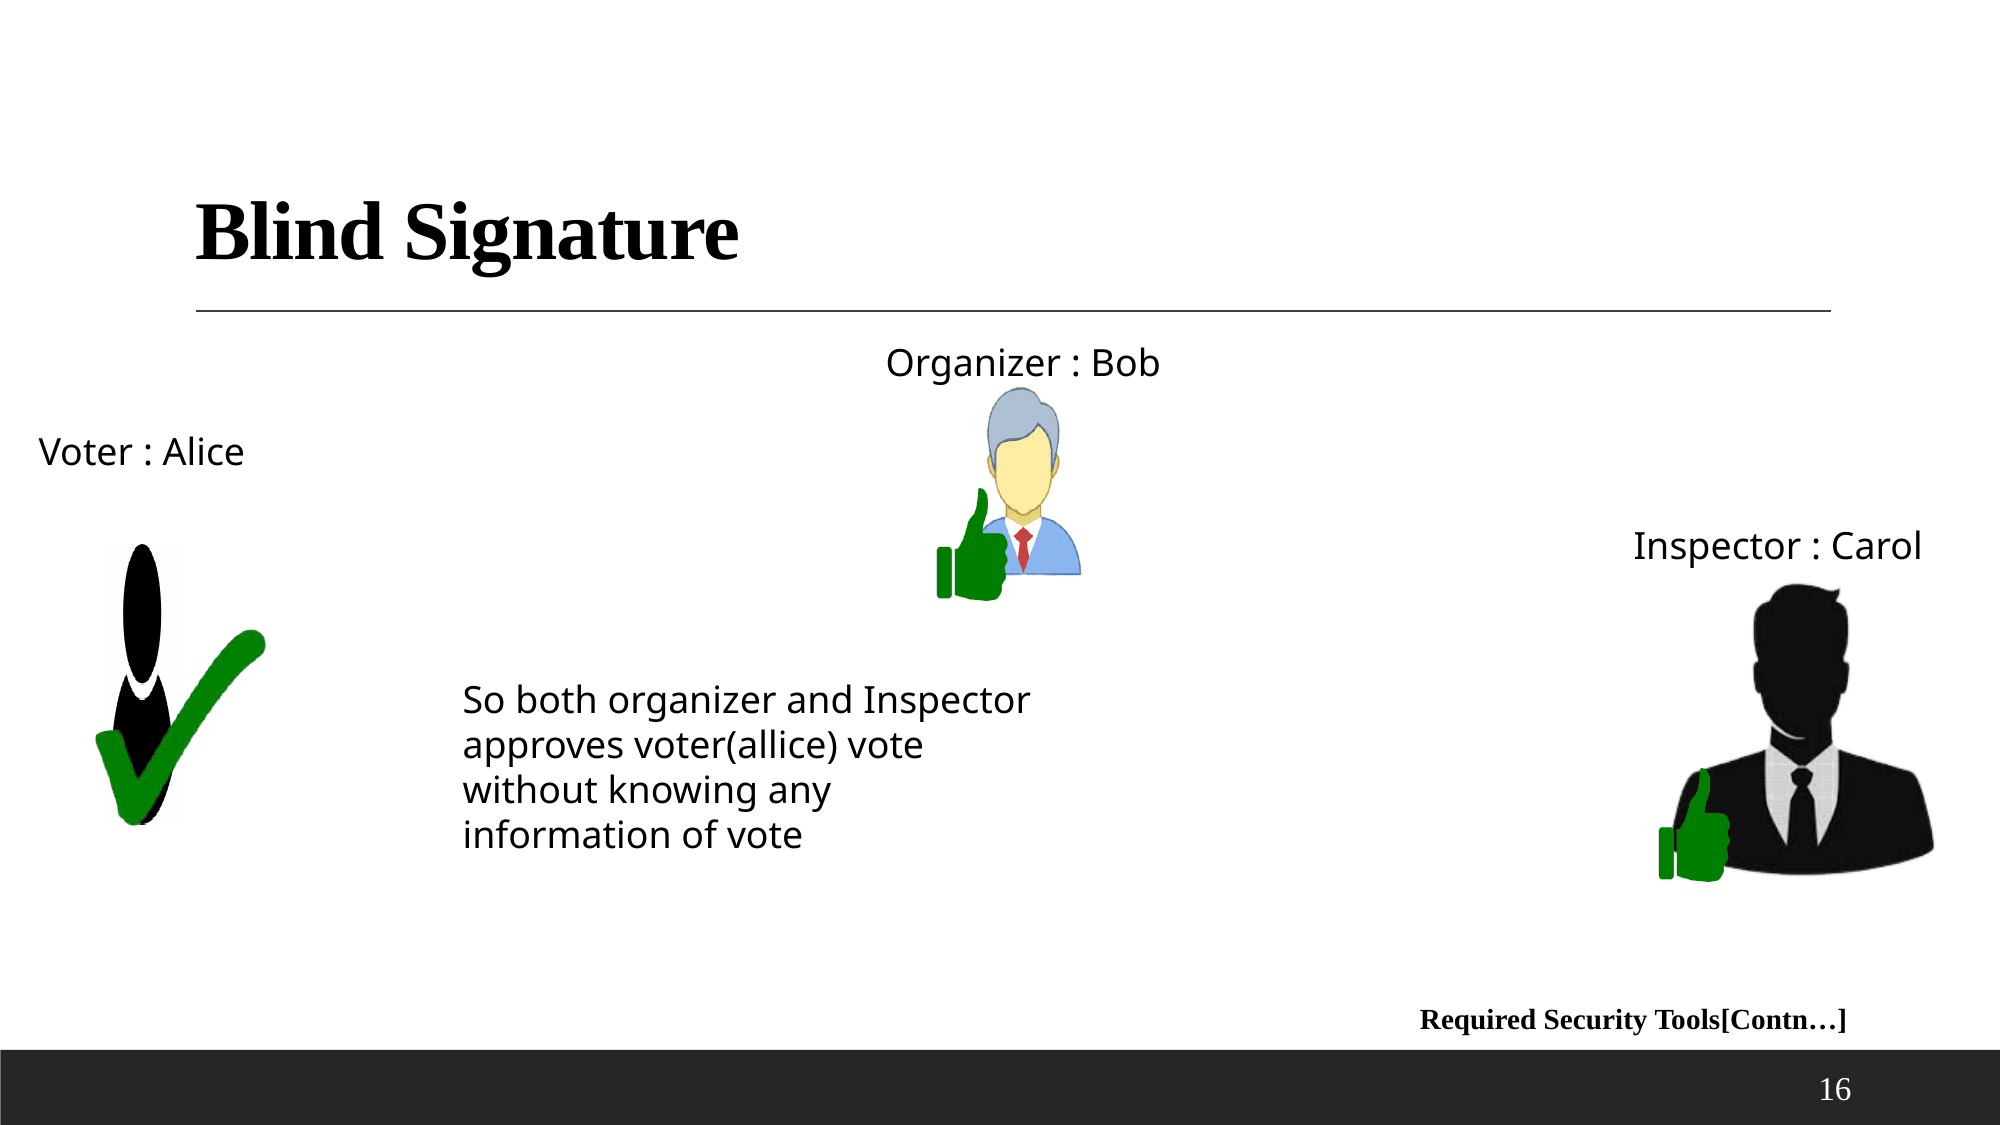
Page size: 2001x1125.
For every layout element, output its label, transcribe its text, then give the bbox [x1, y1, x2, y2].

picture [1642, 561, 1963, 928]
slide_number 16 [1803, 1057, 1932, 1118]
picture [81, 543, 279, 826]
text_box Inspector : Carol [1618, 514, 1938, 575]
text_box Voter : Alice [23, 420, 261, 481]
text_box So both organizer and Inspector approves voter(allice) vote without knowing any information of vote [447, 668, 1048, 864]
picture [921, 386, 1092, 609]
title Blind Signature [180, 47, 1830, 285]
text_box Required Security Tools[Contn…] [1405, 992, 1863, 1043]
text_box Organizer : Bob [870, 331, 1176, 392]
